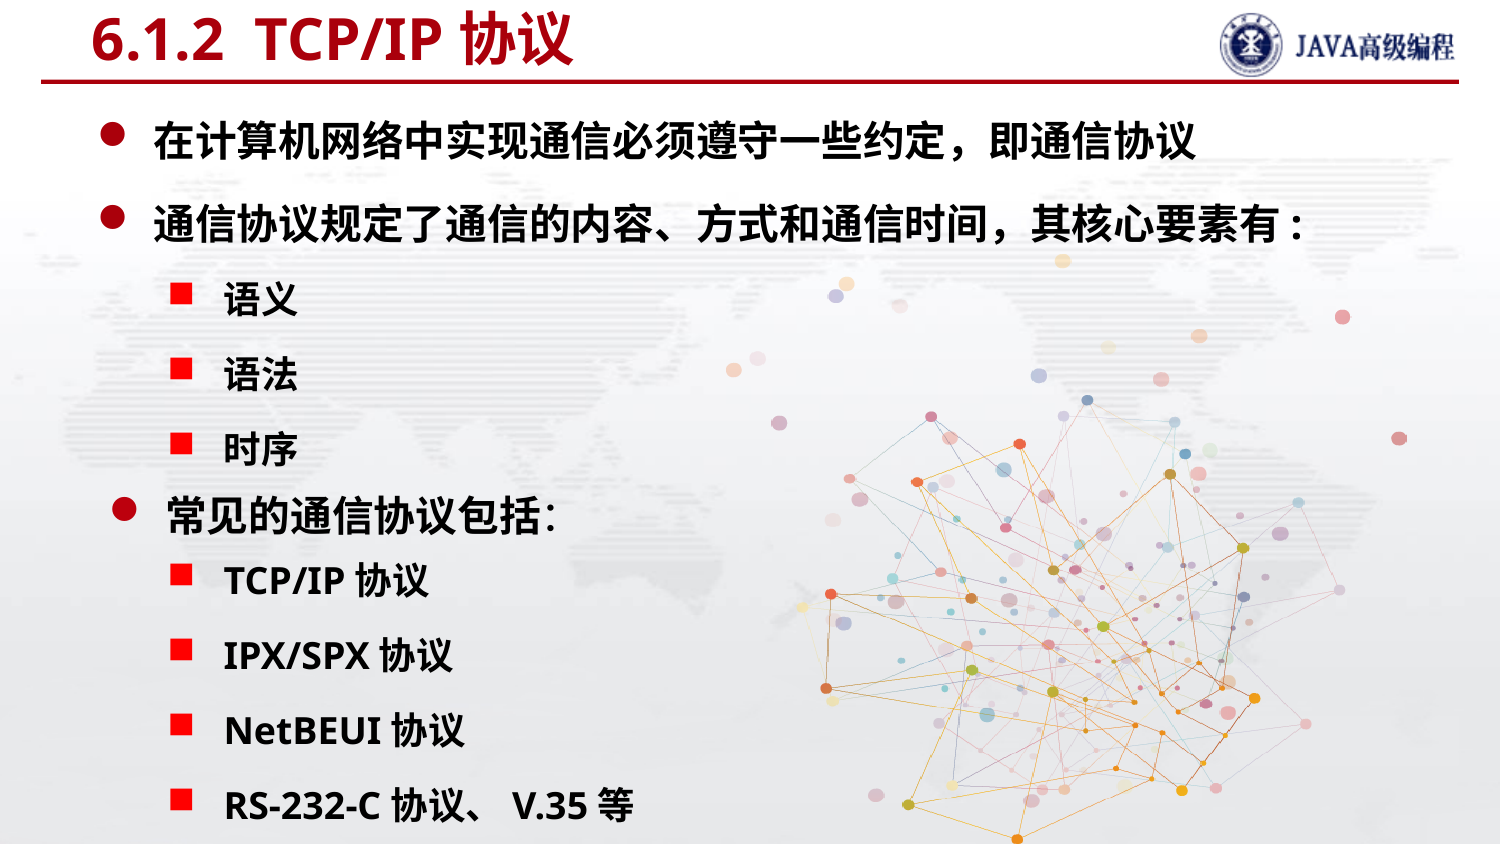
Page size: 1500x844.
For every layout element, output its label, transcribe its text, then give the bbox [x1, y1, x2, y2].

text_box 语义 语法 时序 [152, 246, 997, 456]
text_box TCP/IP协议 IPX/SPX协议 NetBEUI协议 RS-232-C协议、V.35等 [152, 551, 720, 844]
title 6.1.2 TCP/IP协议 [76, 2, 1105, 71]
list 在计算机网络中实现通信必须遵守一些约定，即通信协议 通信协议规定了通信的内容、方式和通信时间，其核心要素有: [81, 81, 1429, 821]
picture [0, 0, 1500, 844]
text_box 常见的通信协议包括： [93, 456, 719, 551]
